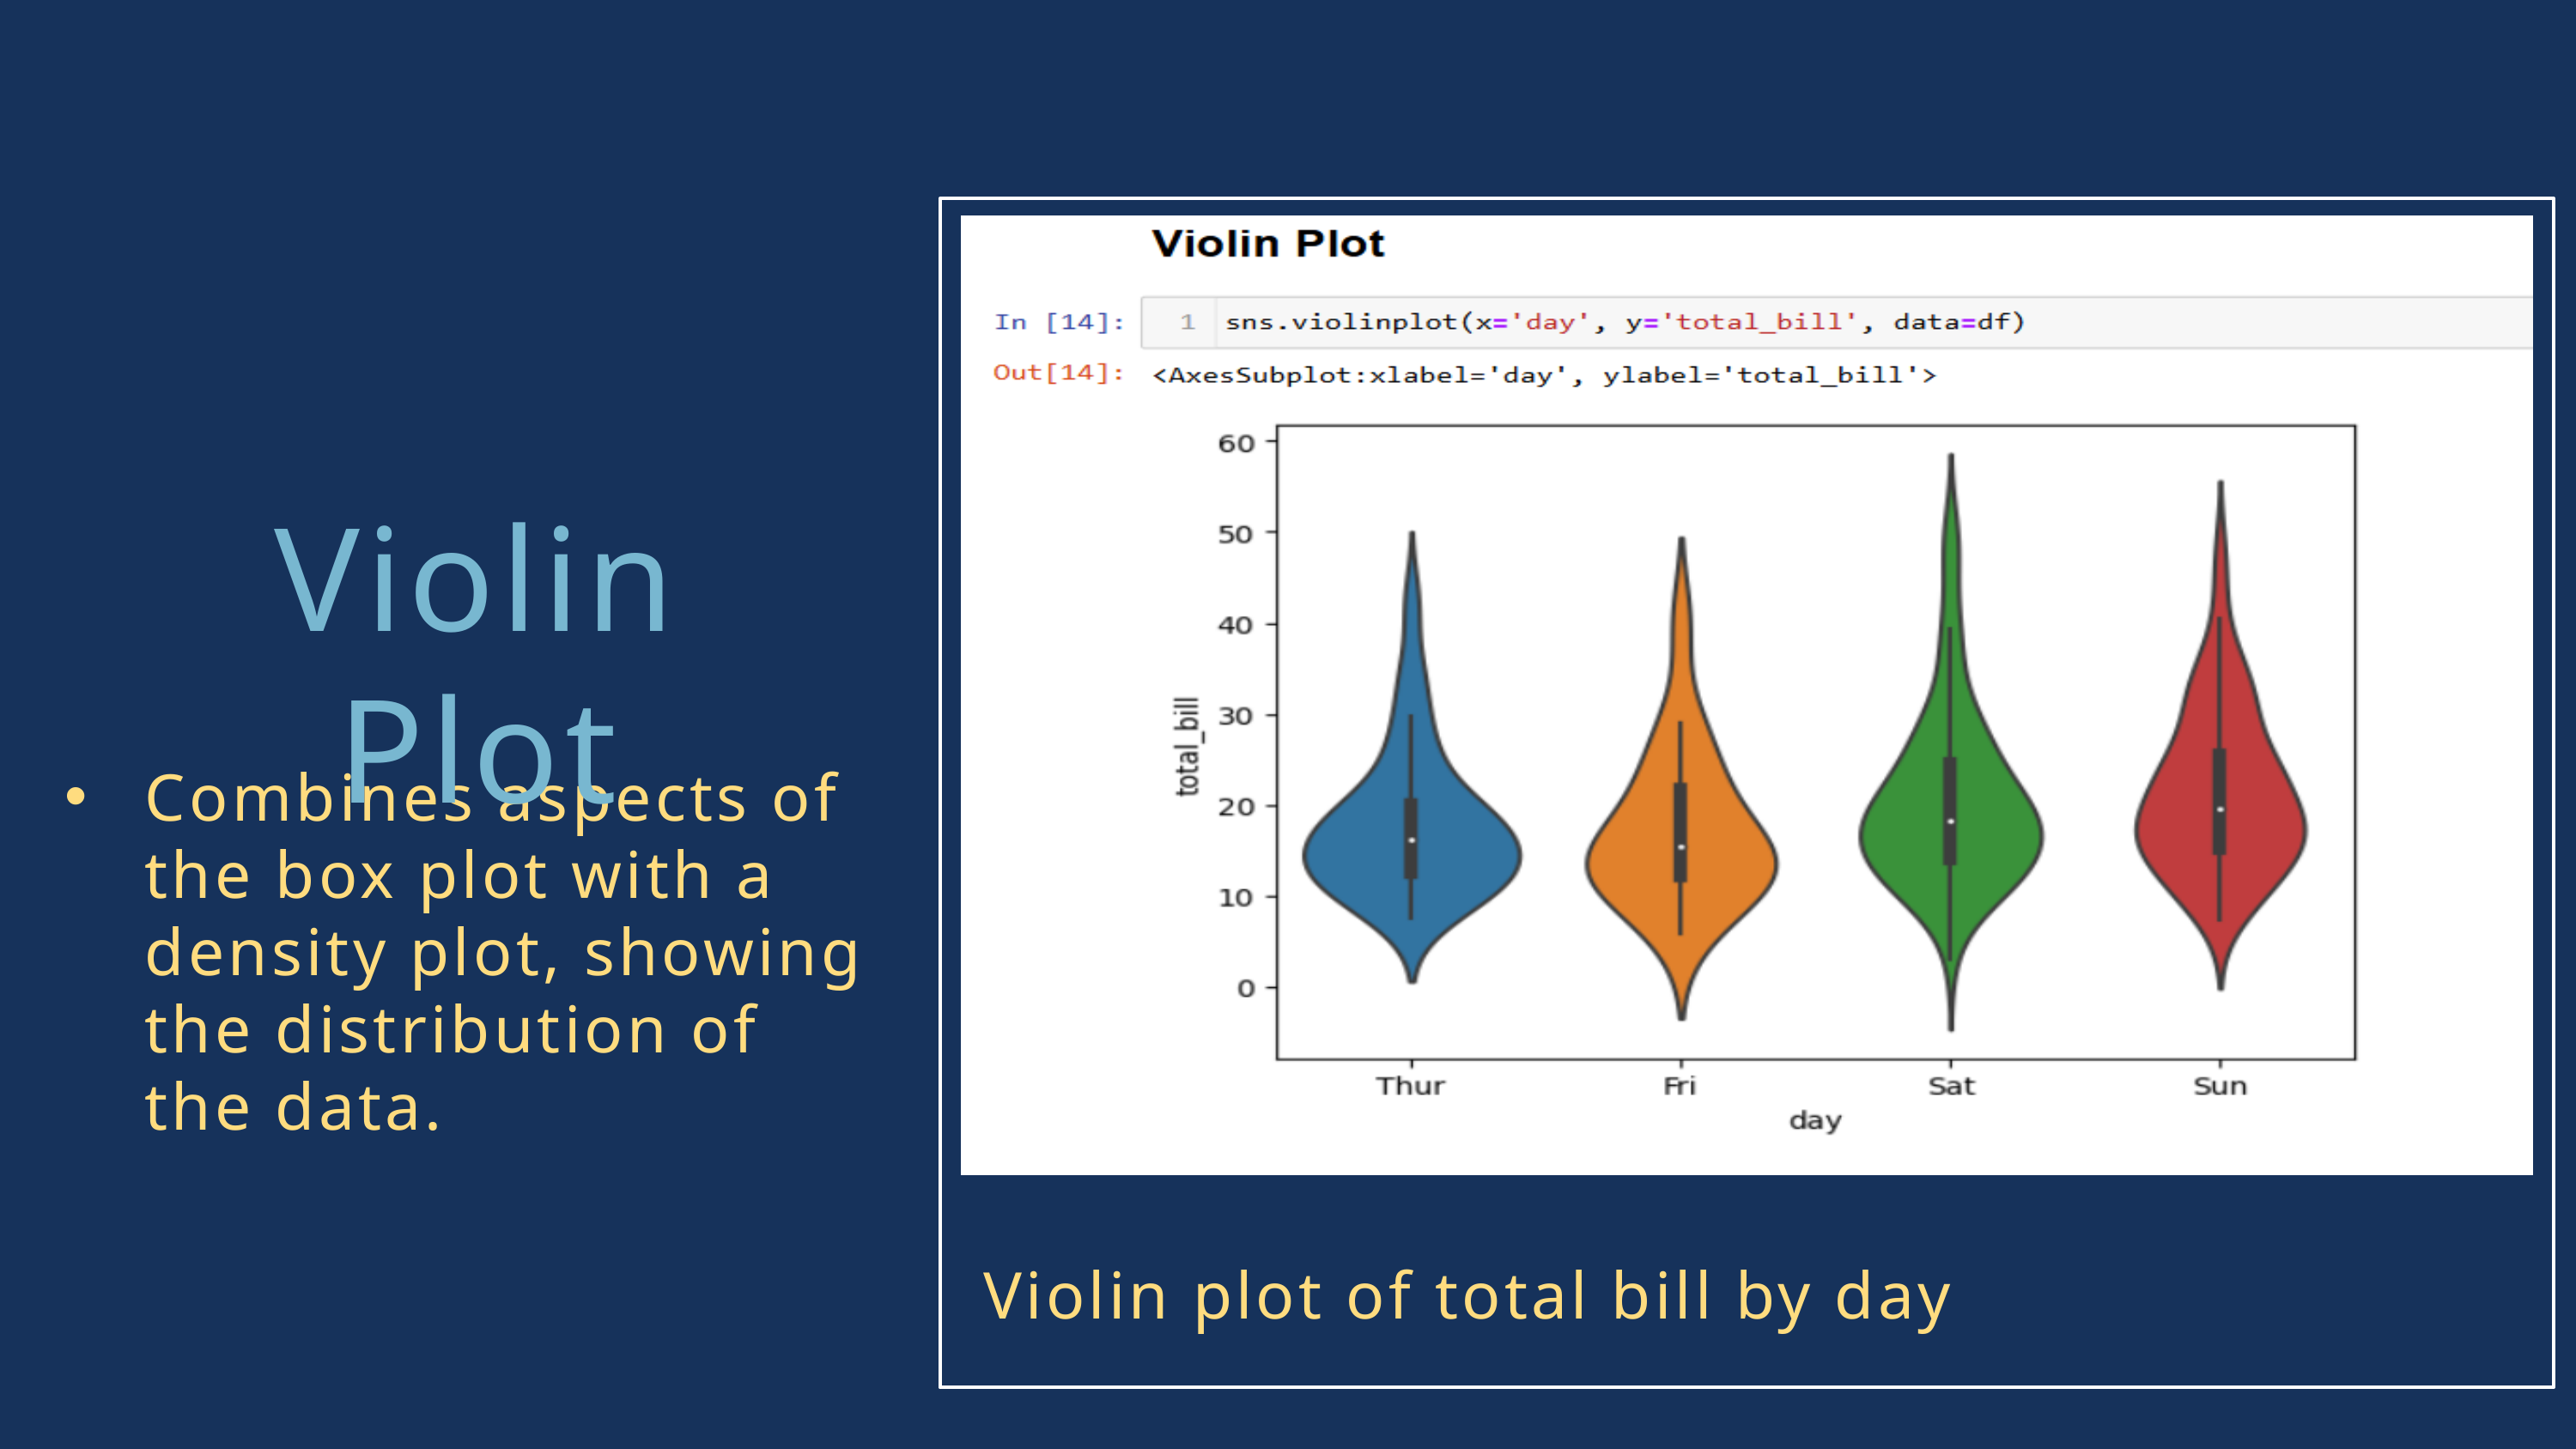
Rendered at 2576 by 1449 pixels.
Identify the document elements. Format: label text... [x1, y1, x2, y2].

text_box Violin Plot [139, 488, 816, 832]
text_box Combines aspects of the box plot with a density plot, showing the distribution of the data. [64, 756, 891, 1143]
text_box [939, 197, 2555, 1389]
picture [961, 215, 2534, 1175]
